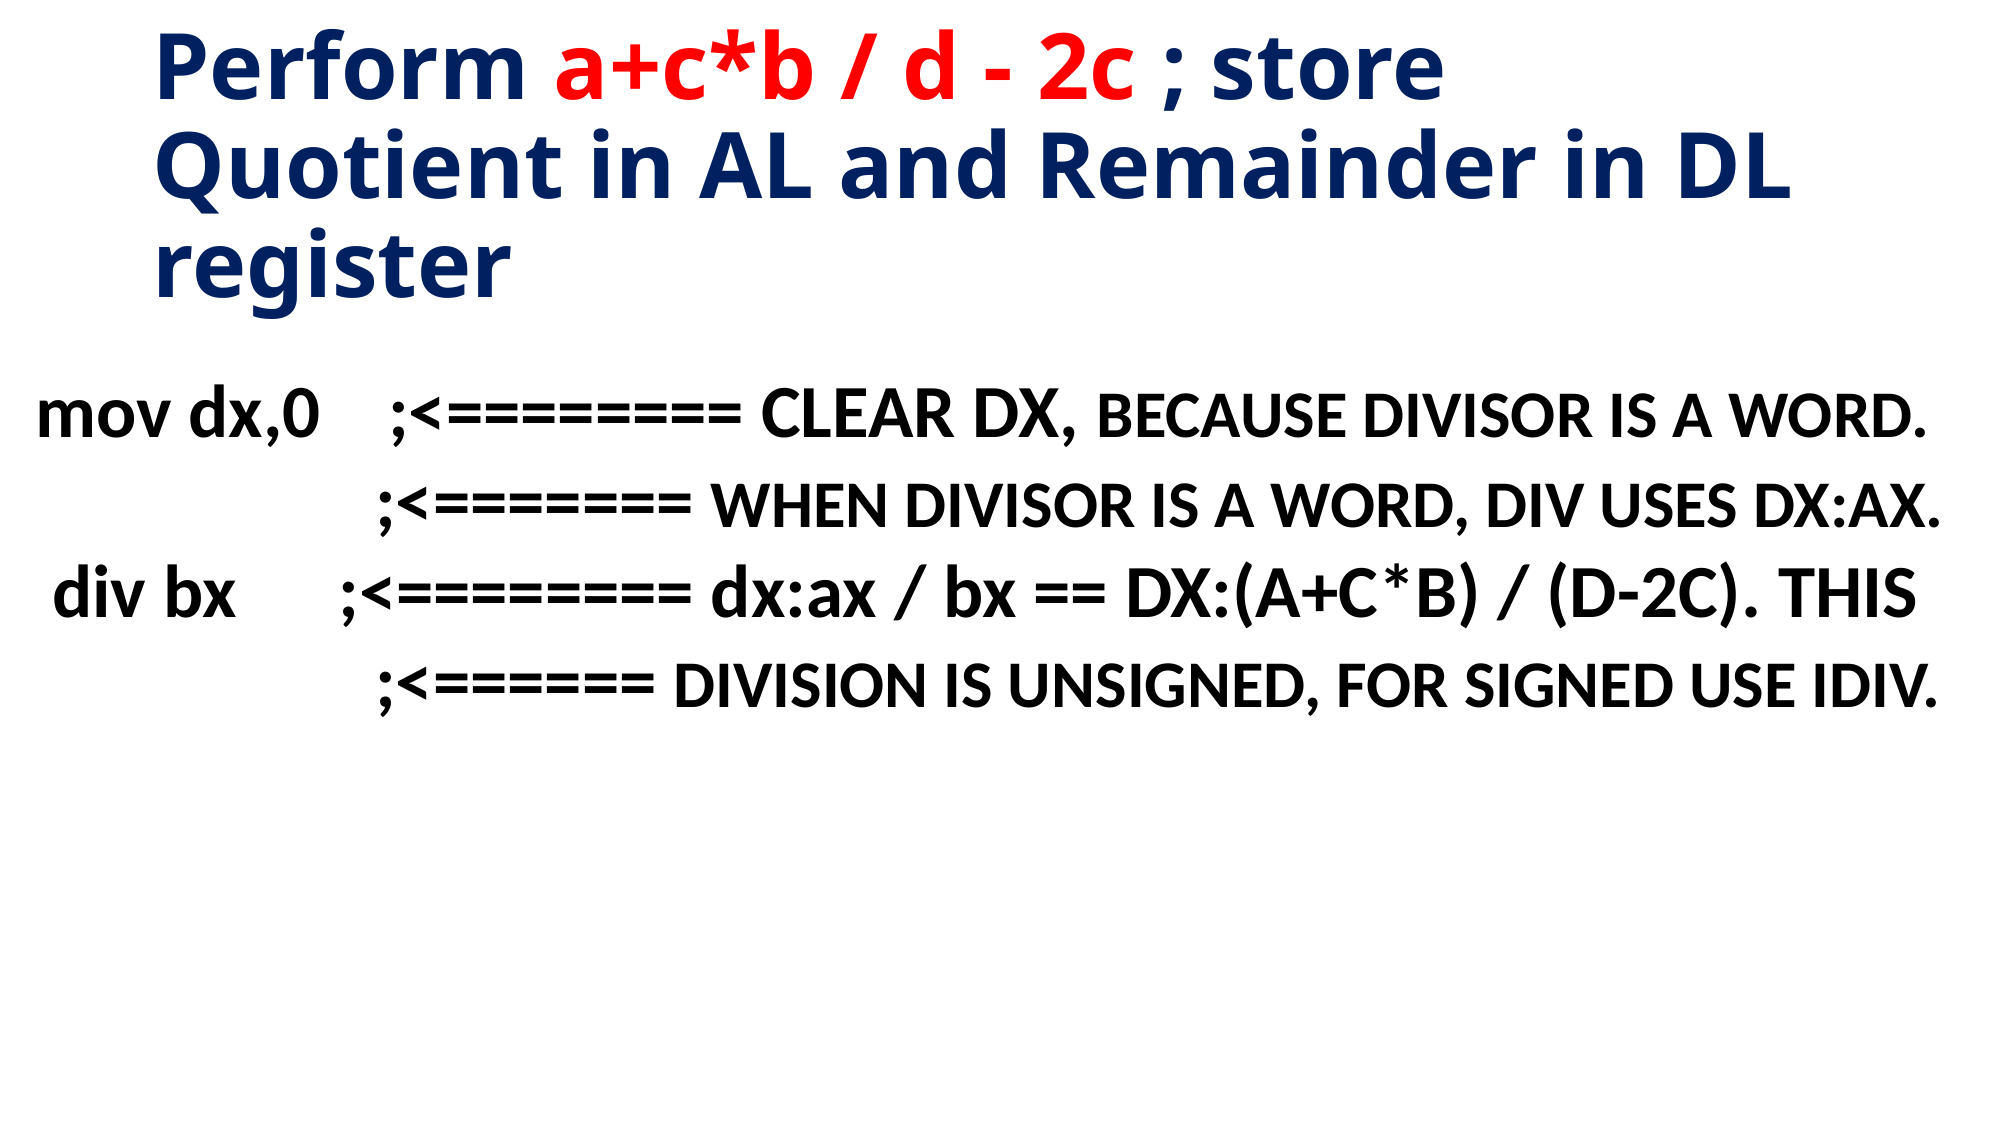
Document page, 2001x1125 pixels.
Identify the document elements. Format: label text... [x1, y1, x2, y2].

text_box mov dx,0 ;<======== CLEAR DX, BECAUSE DIVISOR IS A WORD. ;<======= WHEN DIVISOR IS A WORD, DIV USES DX:AX. div bx ;<======== dx:ax / bx == DX:(A+C*B) / (D-2C). THIS ;<====== DIVISION IS UNSIGNED, FOR SIGNED USE IDIV. [20, 354, 1971, 730]
title Perform a+c*b / d - 2c ; store Quotient in AL and Remainder in DL register [137, 59, 1863, 278]
